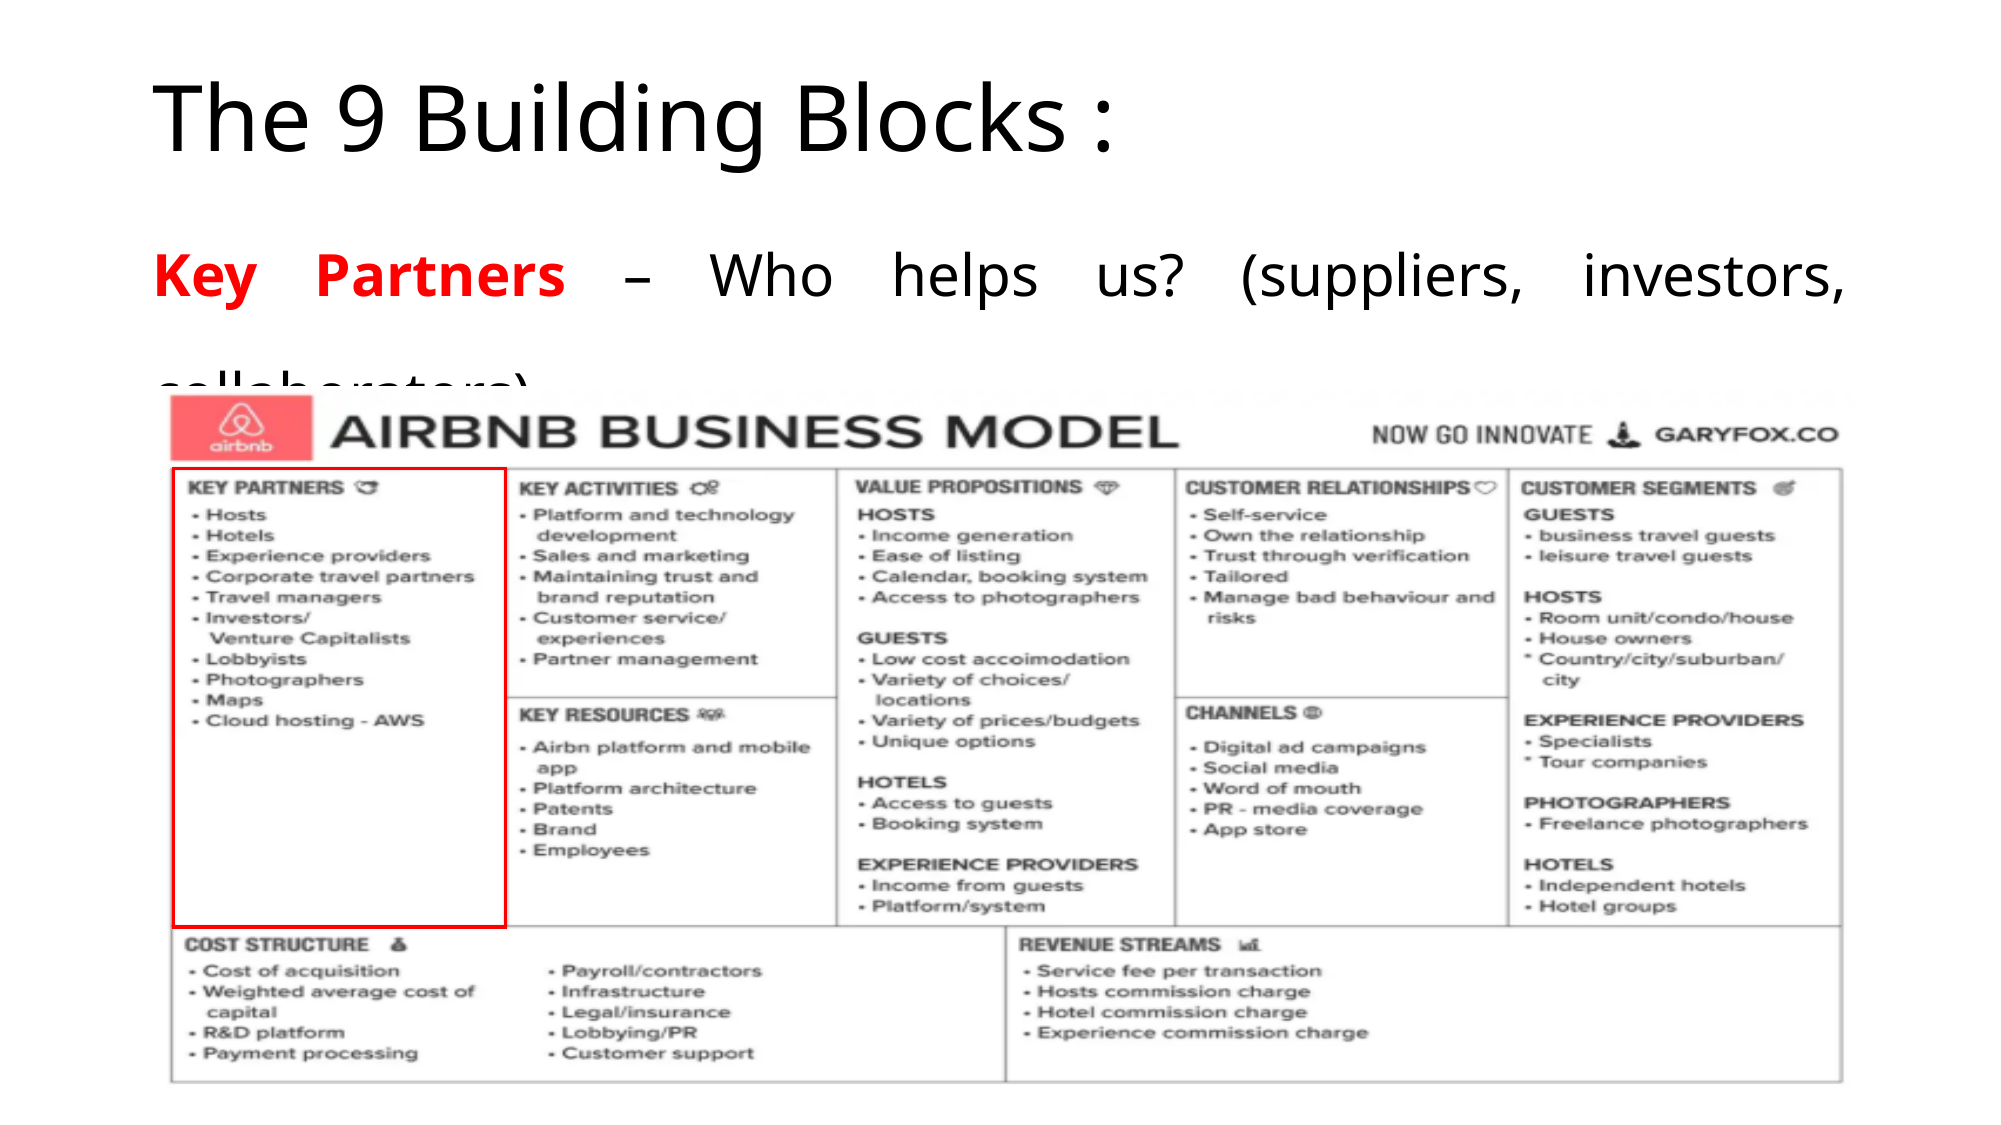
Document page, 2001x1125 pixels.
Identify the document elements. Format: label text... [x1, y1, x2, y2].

list Key Partners – Who helps us? (suppliers, investors, collaborators) [137, 181, 1863, 305]
title The 9 Building Blocks : [137, 59, 1863, 181]
picture [149, 386, 1863, 1090]
